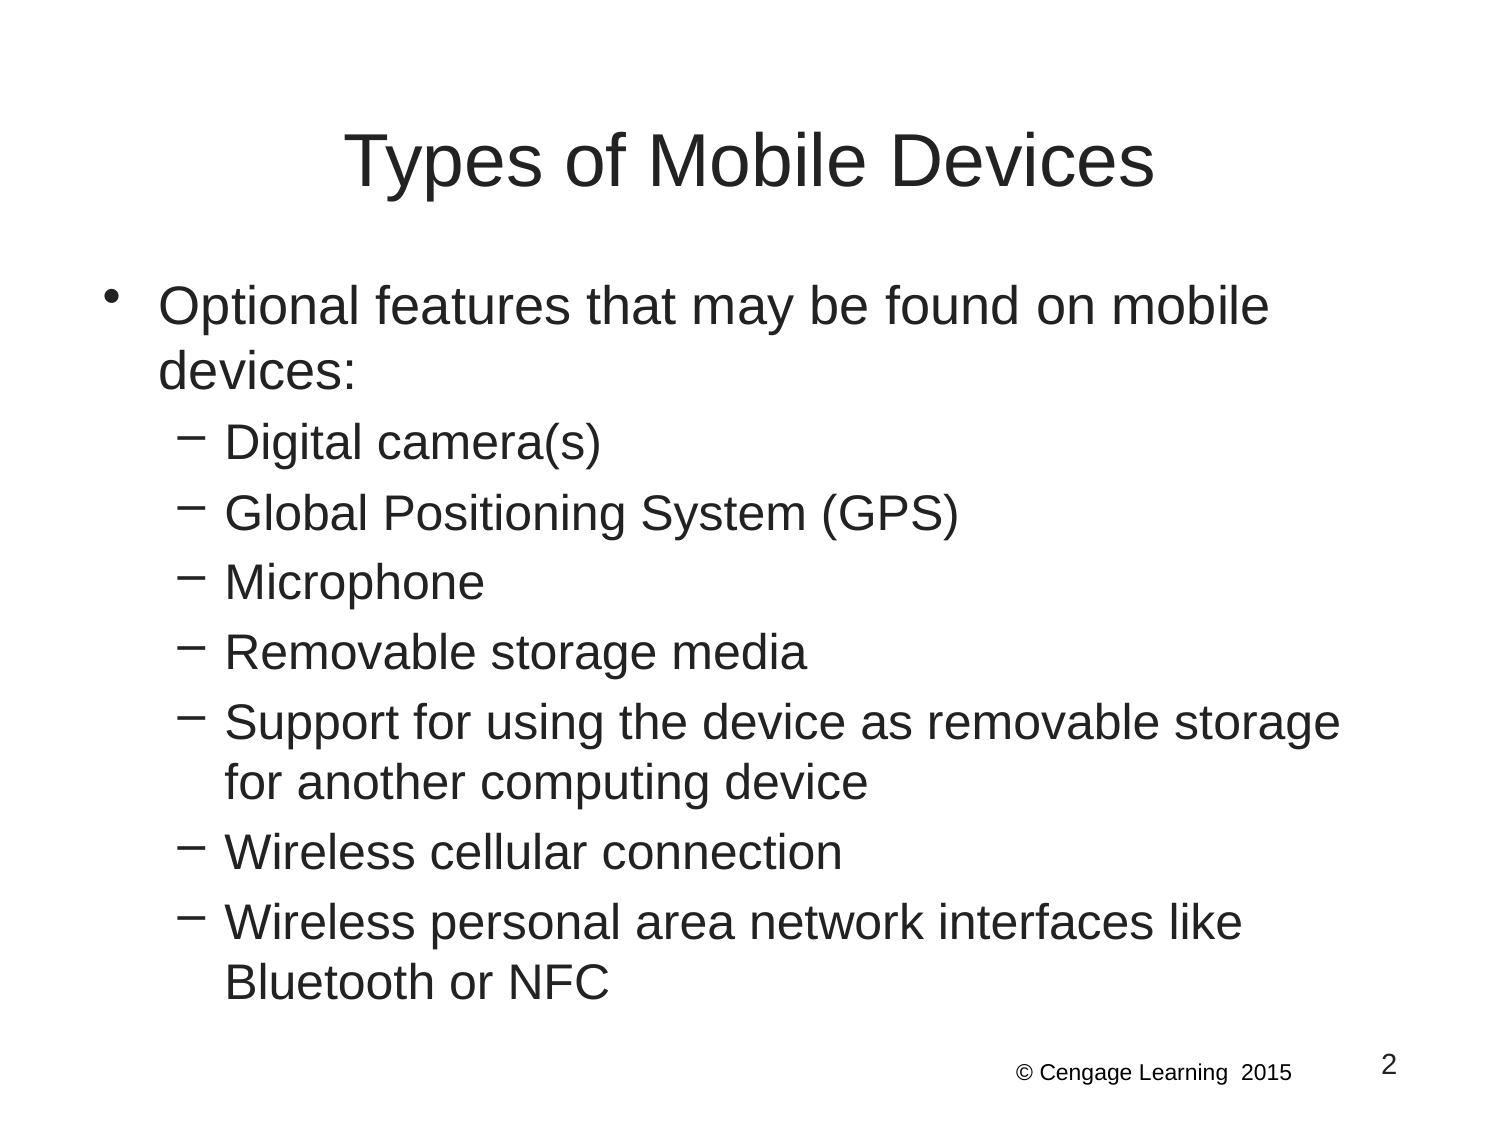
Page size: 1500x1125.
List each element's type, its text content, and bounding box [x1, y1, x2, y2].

title Types of Mobile Devices [87, 62, 1413, 250]
list Optional features that may be found on mobile devices: Digital camera(s) Global Positioning System (GPS) Microphone Removable storage media Support for using the device as removable storage for another computing device Wireless cellular connection Wireless personal area network interfaces like Bluetooth or NFC [87, 262, 1413, 1013]
slide_number 2 [1337, 1037, 1413, 1101]
